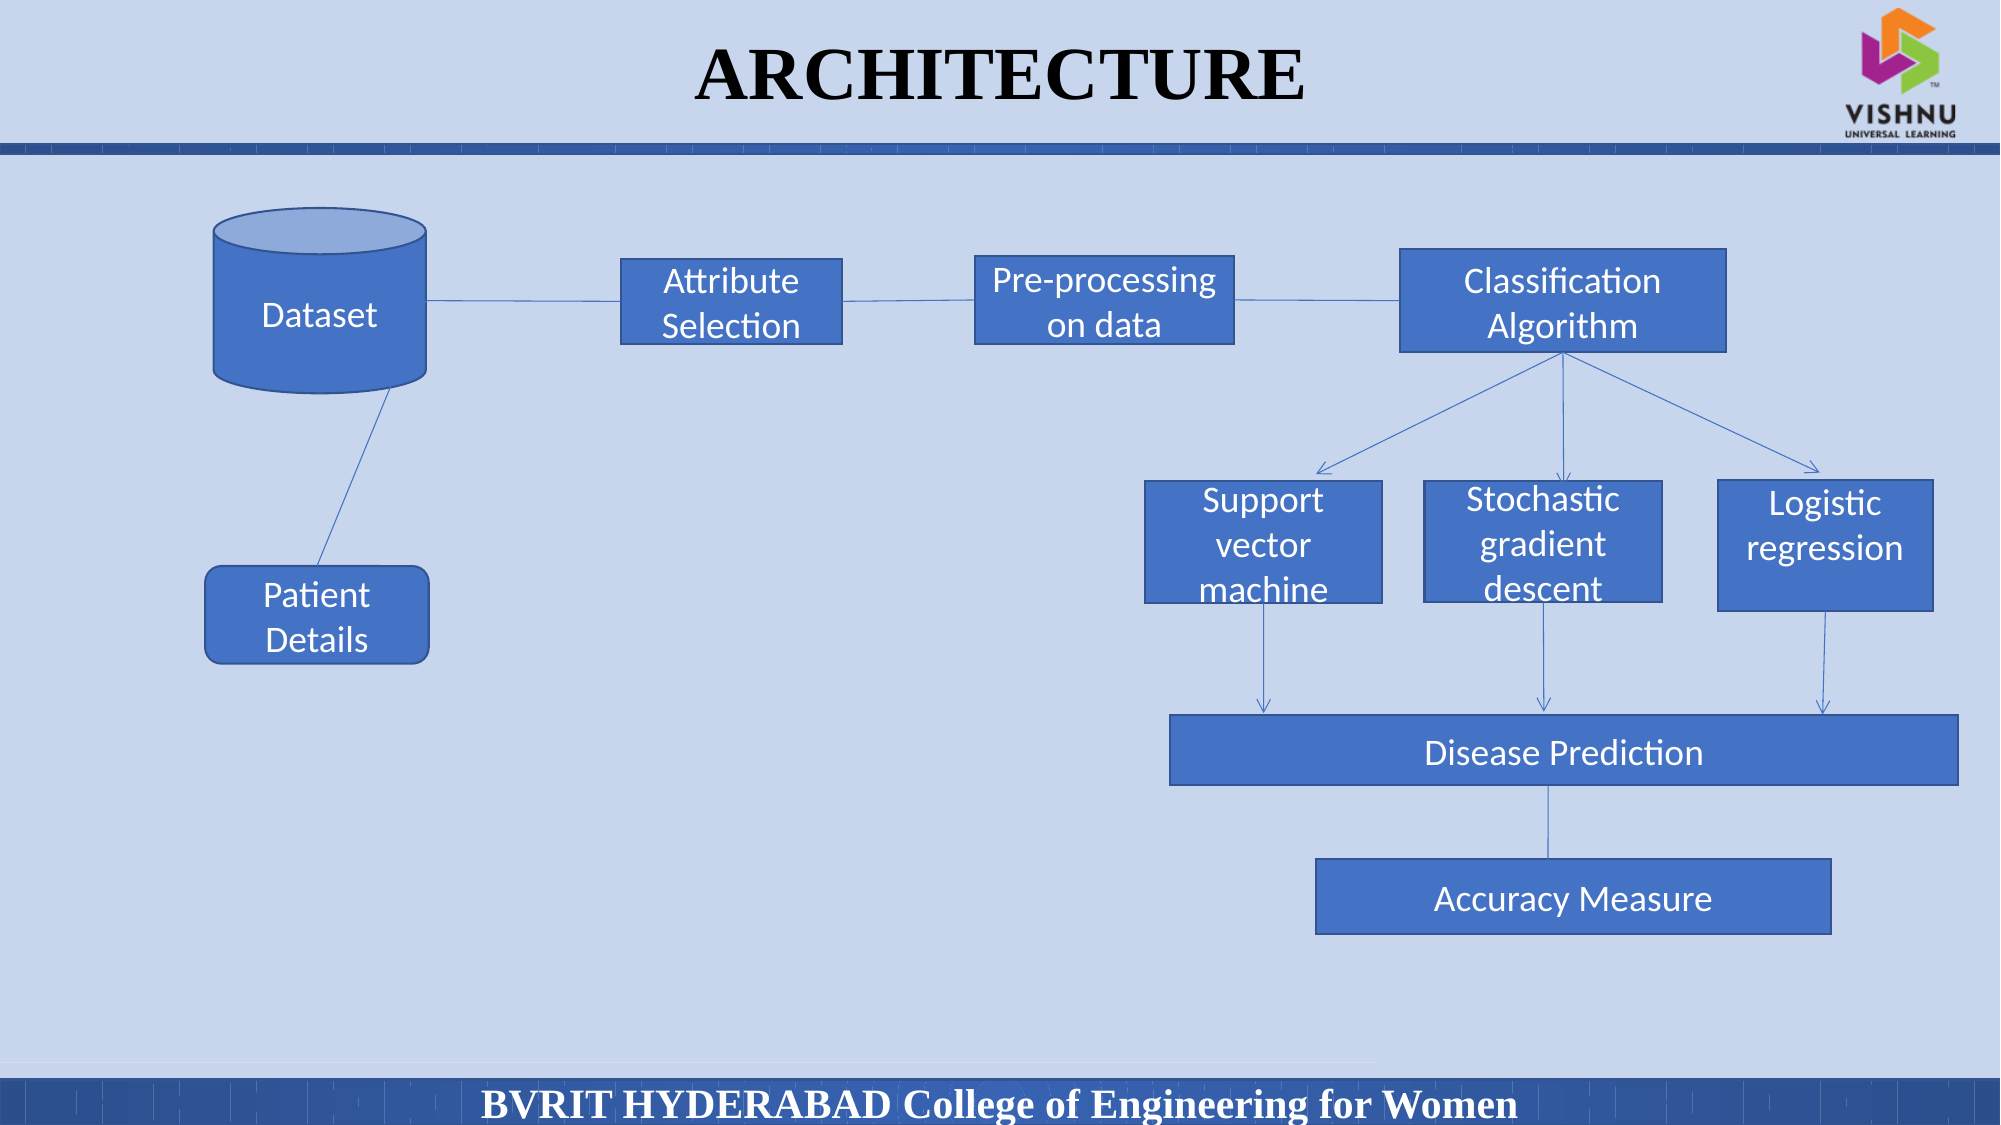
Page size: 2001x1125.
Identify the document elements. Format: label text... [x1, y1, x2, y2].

picture [1814, 0, 1992, 166]
text_box Classification Algorithm [1399, 248, 1727, 353]
text_box [1992, 143, 2000, 155]
text_box Support vector machine [1144, 480, 1383, 604]
text_box [0, 143, 1814, 155]
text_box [232, 478, 405, 482]
text_box ARCHITECTURE [605, 16, 1397, 122]
text_box Disease Prediction [1169, 714, 1959, 786]
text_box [1631, 284, 1752, 541]
text_box Attribute Selection [620, 258, 843, 345]
text_box Stochastic gradient descent [1423, 480, 1663, 603]
text_box Logistic regression [1717, 479, 1934, 612]
text_box Pre-processing on data [974, 255, 1235, 345]
text_box BVRIT HYDERABAD College of Engineering for Women [0, 1078, 2000, 1125]
text_box Dataset [212, 206, 427, 395]
text_box Accuracy Measure [1315, 858, 1832, 935]
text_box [1378, 289, 1501, 537]
text_box Patient Details [204, 564, 430, 665]
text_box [1772, 661, 1876, 665]
